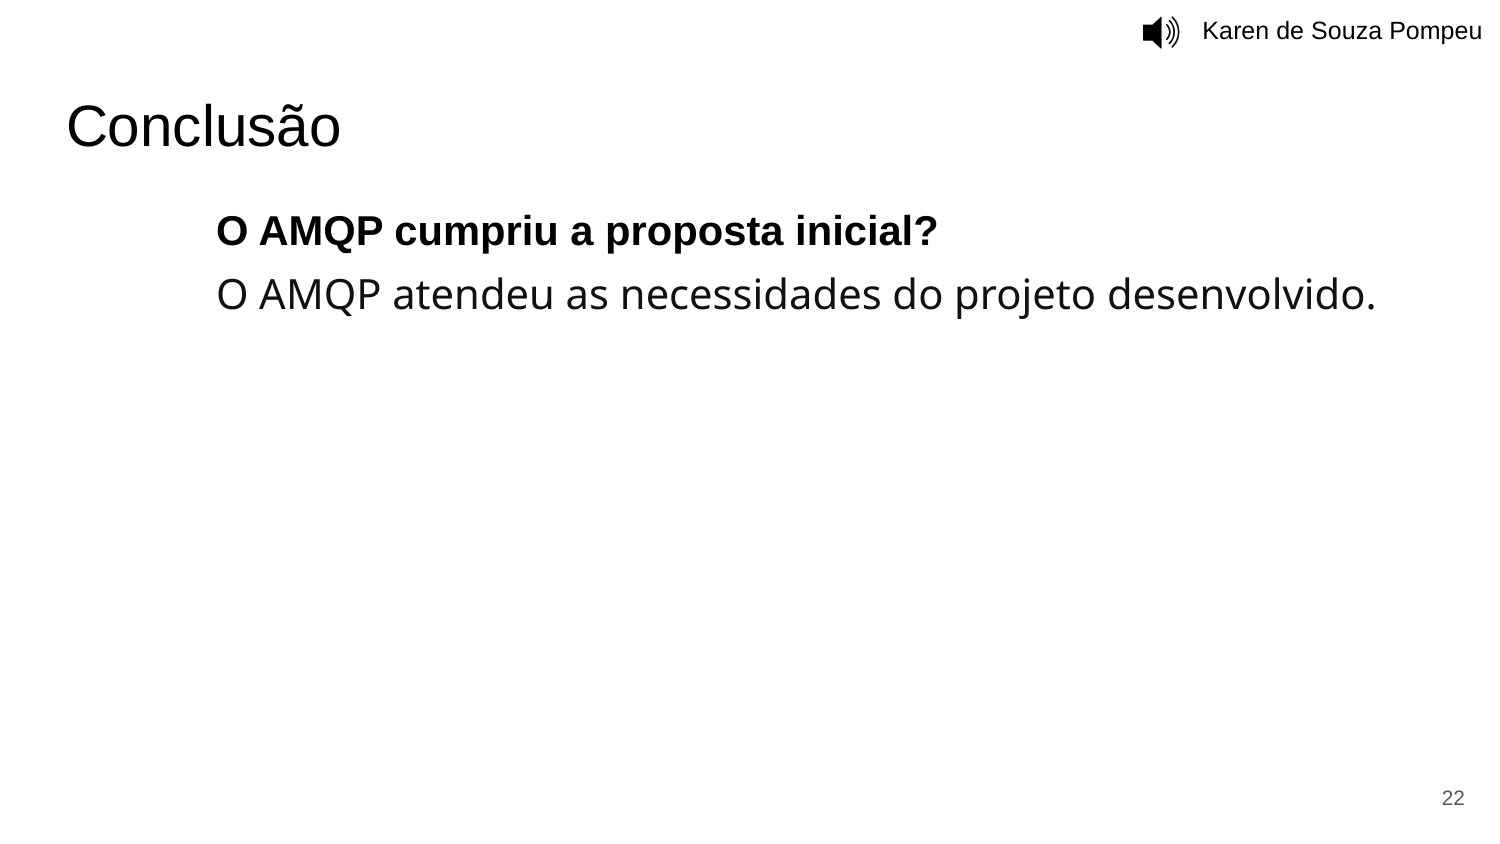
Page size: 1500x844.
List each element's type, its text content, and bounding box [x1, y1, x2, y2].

title Conclusão [51, 72, 1449, 167]
list O AMQP cumpriu a proposta inicial? O AMQP atendeu as necessidades do projeto desenvolvido. [51, 189, 1449, 750]
picture [1137, 8, 1185, 56]
text_box Karen de Souza Pompeu [1187, 0, 1500, 65]
slide_number ‹#› [1389, 764, 1480, 830]
